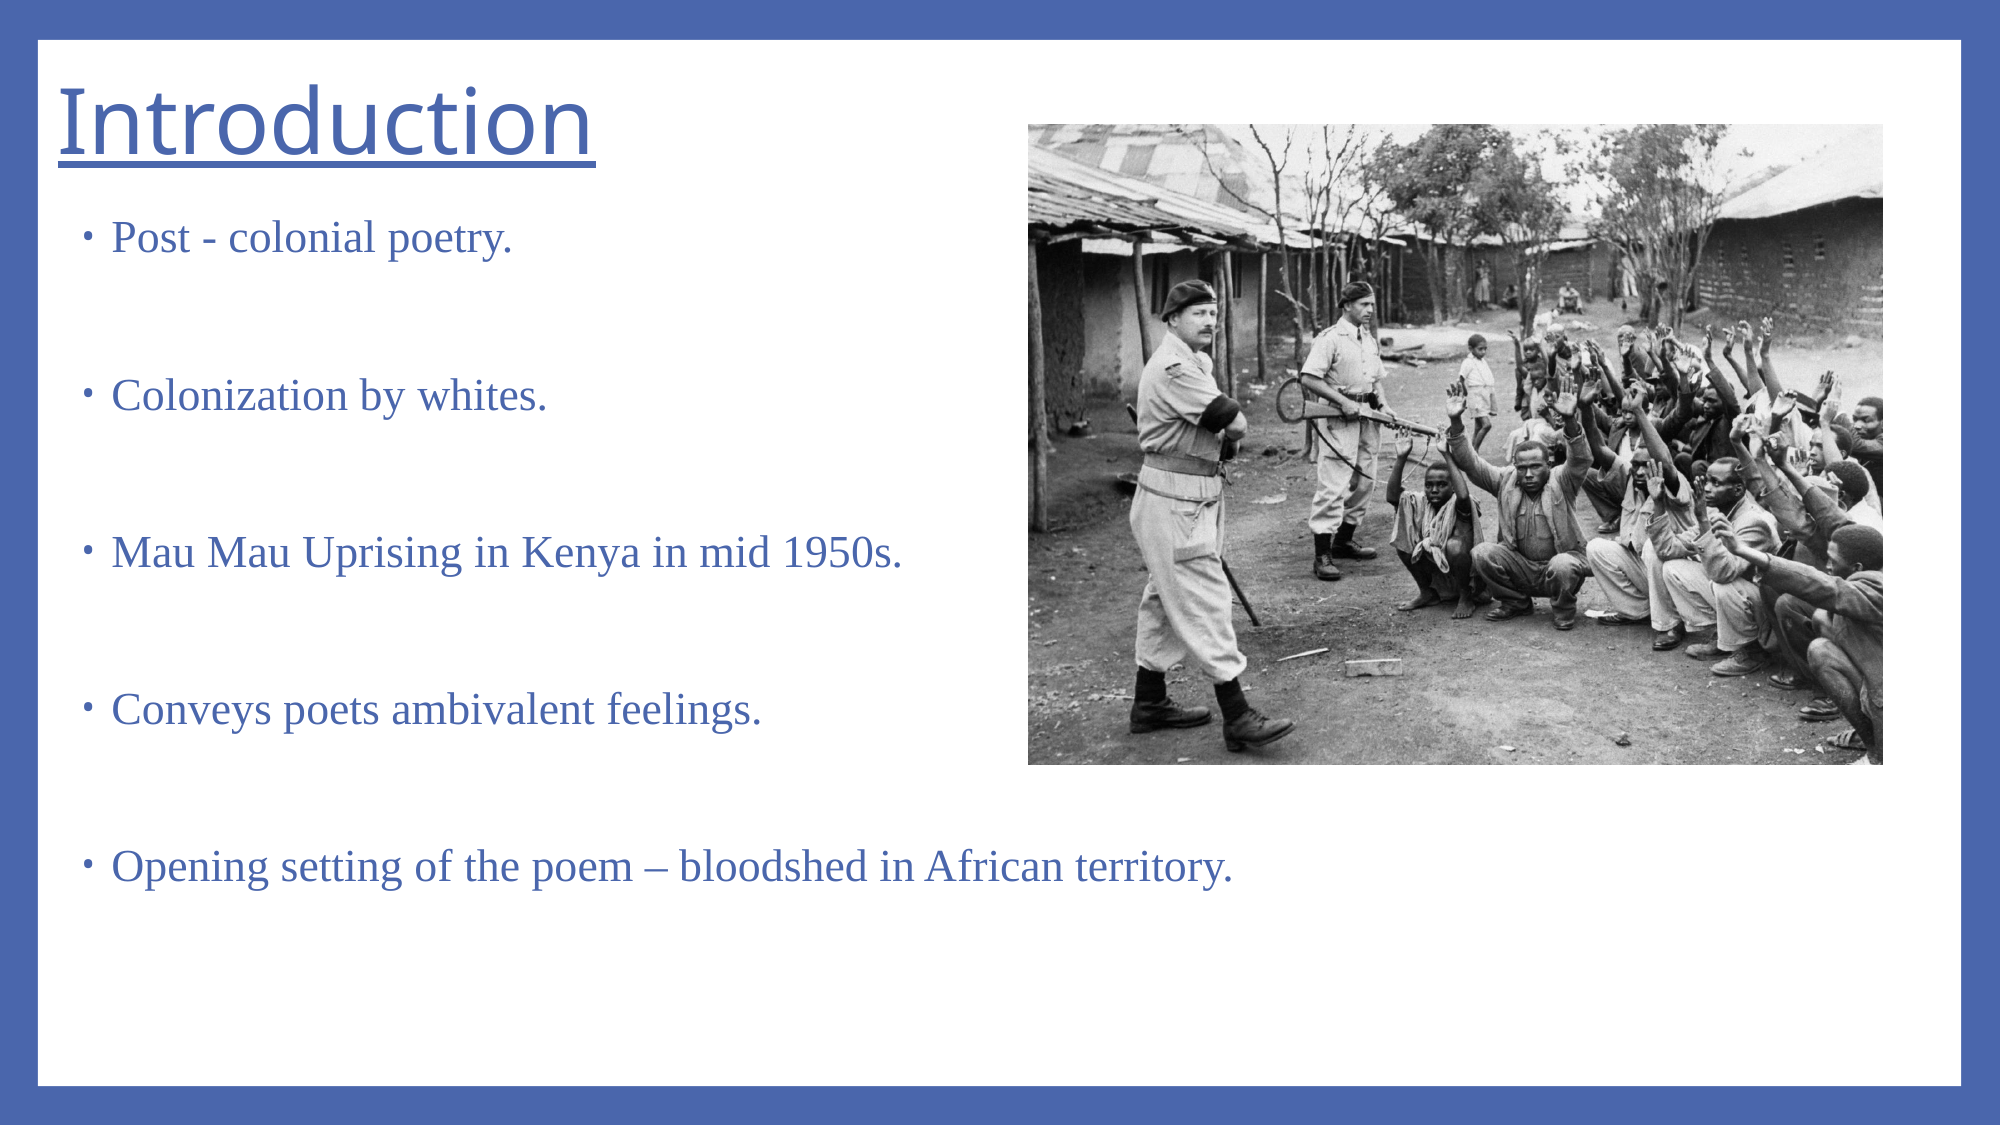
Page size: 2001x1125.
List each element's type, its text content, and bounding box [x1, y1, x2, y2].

picture [1028, 124, 1883, 766]
list Post - colonial poetry. Colonization by whites. Mau Mau Uprising in Kenya in mid 1950s. Conveys poets ambivalent feelings. Opening setting of the poem – bloodshed in African territory. [58, 205, 1706, 1063]
title Introduction [42, 27, 1663, 222]
